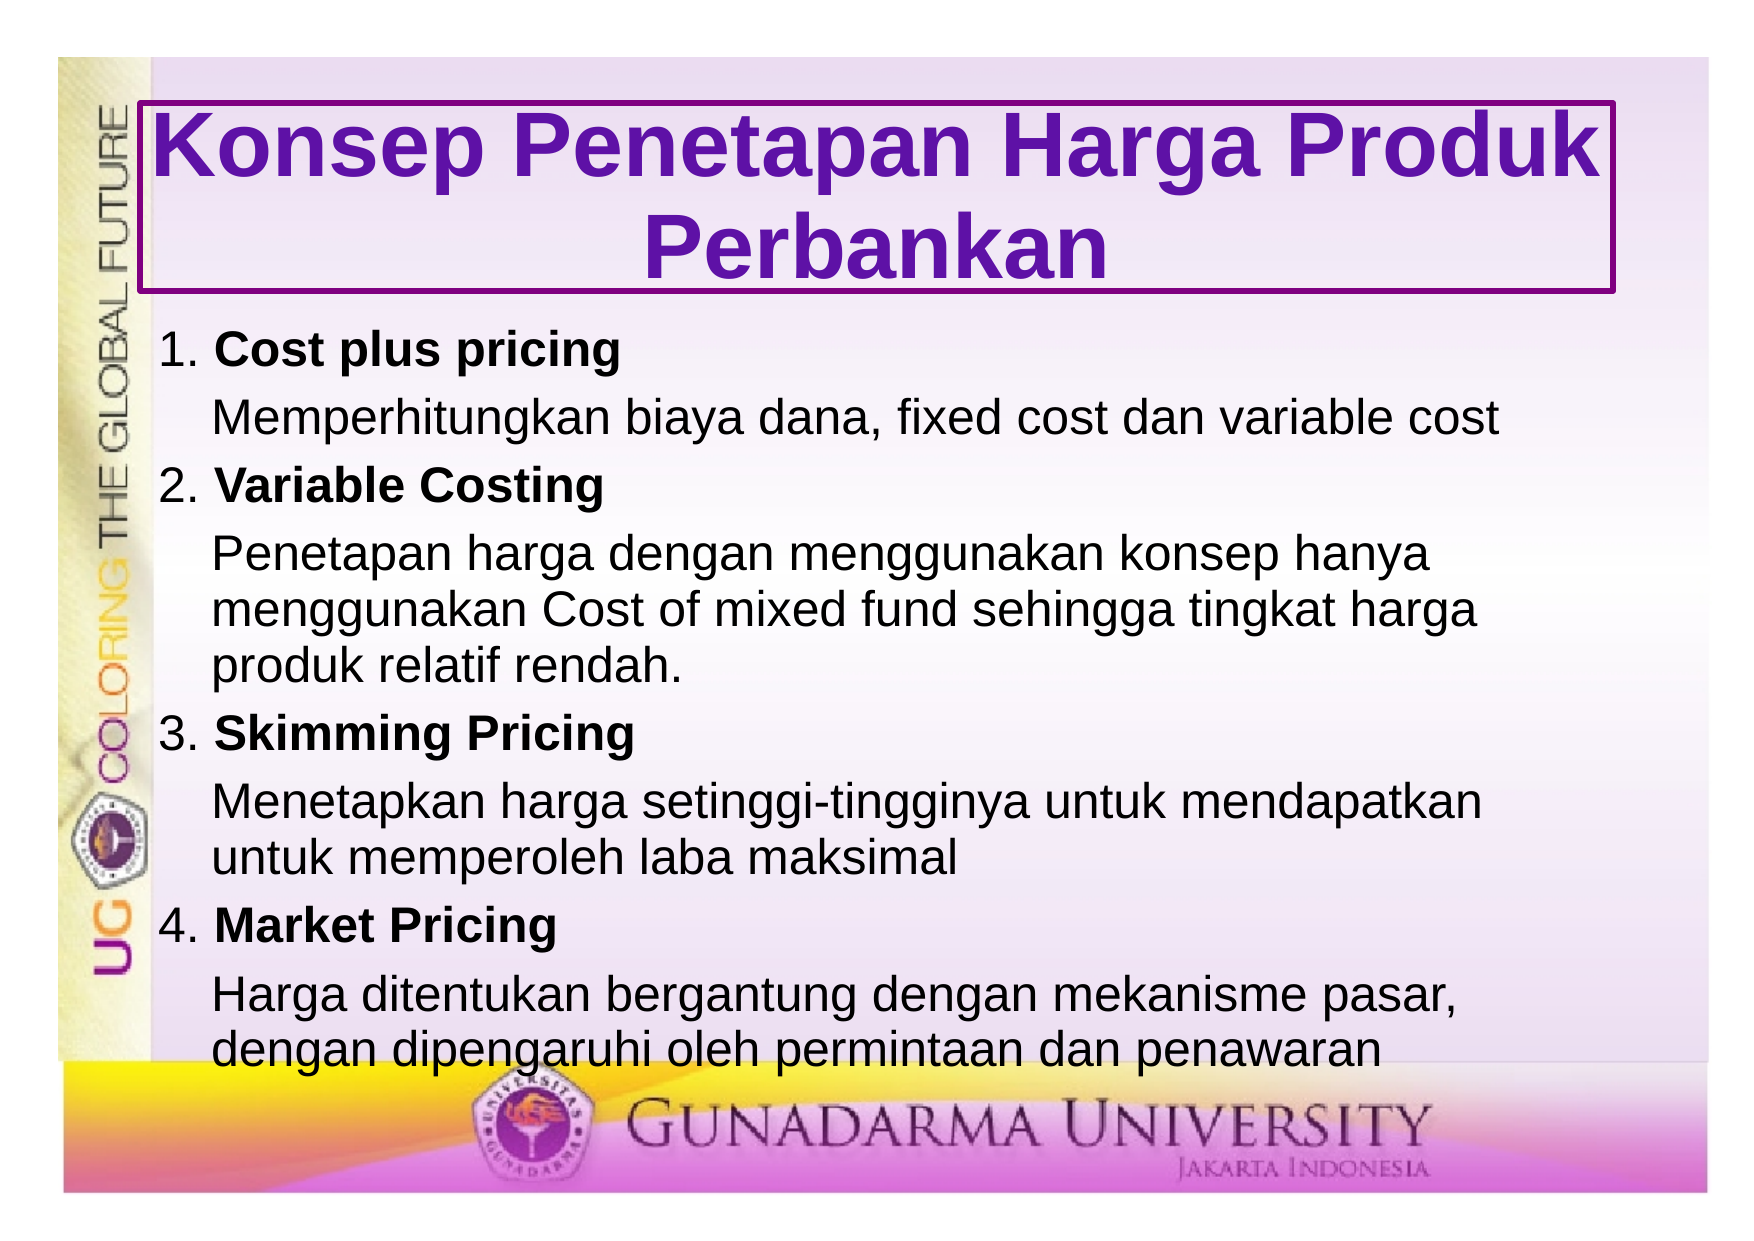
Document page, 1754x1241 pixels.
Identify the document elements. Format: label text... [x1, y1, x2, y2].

picture [58, 57, 1712, 1196]
title Konsep Penetapan Harga Produk Perbankan [137, 100, 1616, 294]
list 1. Cost plus pricing Memperhitungkan biaya dana, fixed cost dan variable cost 2. Variable Costing Penetapan harga dengan menggunakan konsep hanya menggunakan Cost of mixed fund sehingga tingkat harga produk relatif rendah. 3. Skimming Pricing Menetapkan harga setinggi-tingginya untuk mendapatkan untuk memperoleh laba maksimal 4. Market Pricing Harga ditentukan bergantung dengan mekanisme pasar, dengan dipengaruhi oleh permintaan dan penawaran [140, 321, 1614, 1063]
